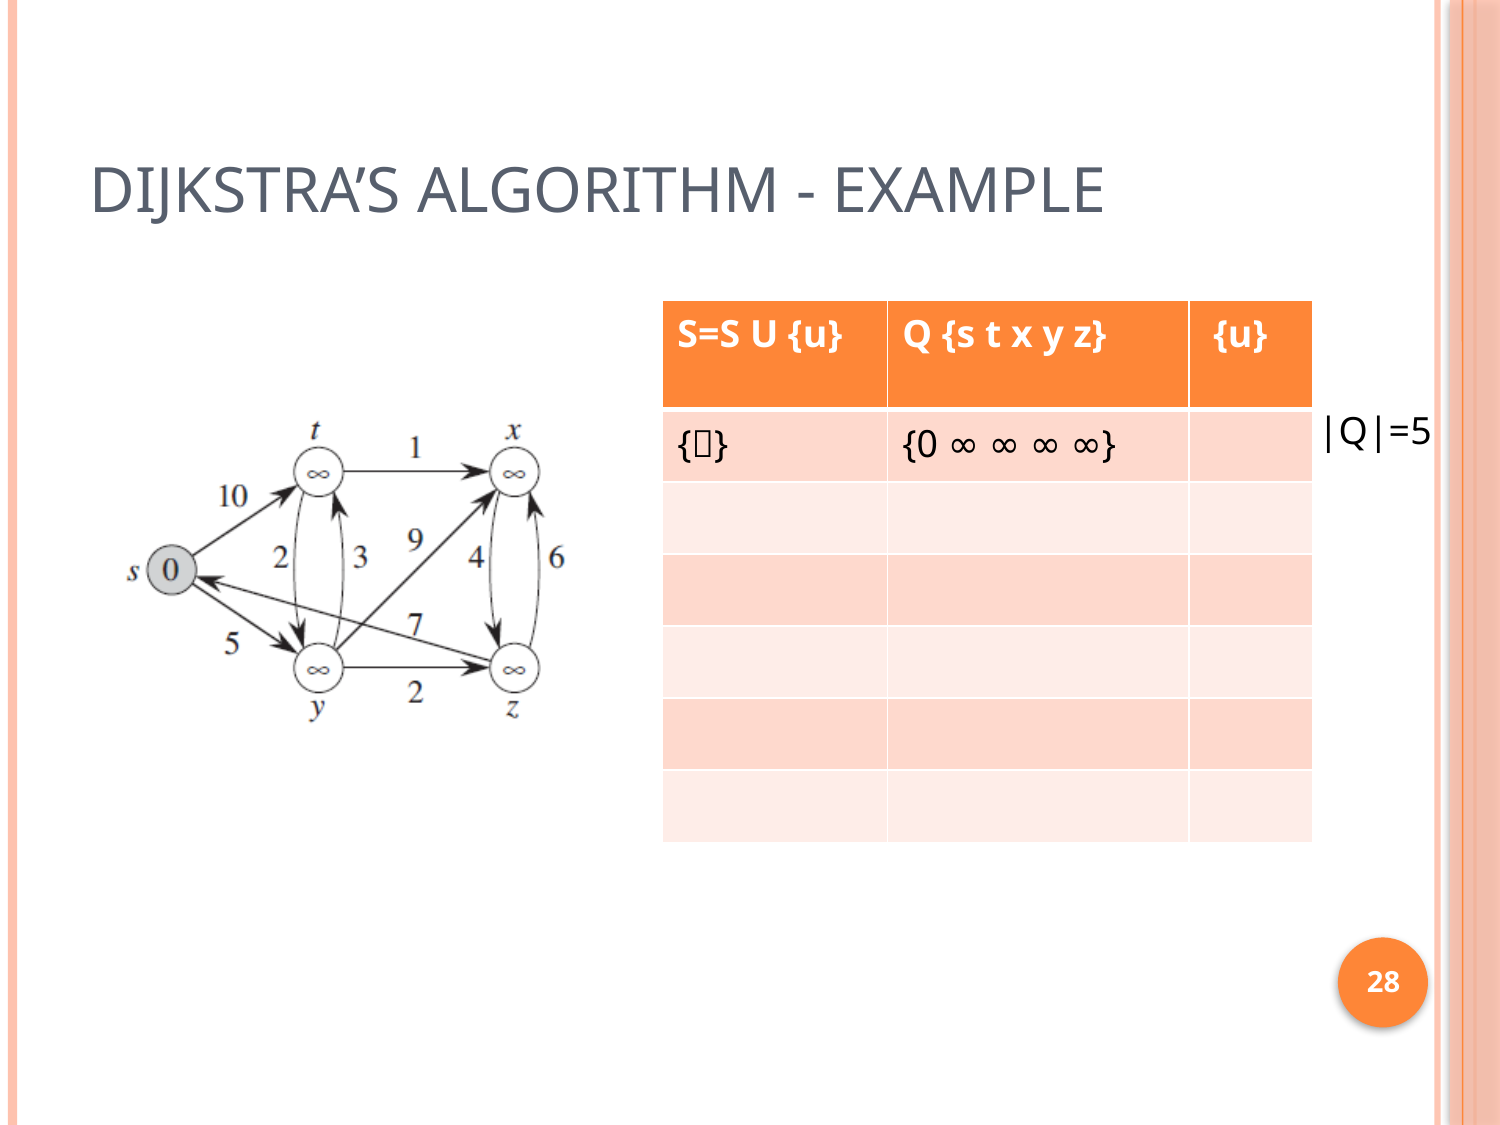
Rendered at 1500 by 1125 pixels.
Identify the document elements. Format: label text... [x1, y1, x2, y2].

table_cell {} [663, 412, 887, 481]
table_cell [1190, 483, 1312, 553]
title Dijkstra’s Algorithm - example [75, 45, 1300, 233]
table_cell [1190, 627, 1312, 697]
table_header S=S U {u} [663, 301, 887, 407]
table_cell [663, 483, 887, 553]
table_cell [1190, 555, 1312, 625]
table_cell [663, 699, 887, 769]
table_cell [663, 627, 887, 697]
table_cell [888, 699, 1188, 769]
table_cell [663, 555, 887, 625]
table_header Q {s t x y z} [888, 301, 1188, 407]
table_cell [888, 483, 1188, 553]
table_cell [1190, 771, 1312, 842]
picture [99, 397, 577, 728]
slide_number 28 [1333, 940, 1434, 1027]
table_cell [1190, 412, 1312, 481]
table_header {u} [1190, 301, 1312, 407]
table_cell [1190, 699, 1312, 769]
table_cell [888, 771, 1188, 842]
text_box |Q|=5 [1303, 399, 1447, 460]
table_cell [888, 555, 1188, 625]
table_cell [663, 771, 887, 842]
table_cell [888, 627, 1188, 697]
table_cell {0 ∞ ∞ ∞ ∞} [888, 412, 1188, 481]
